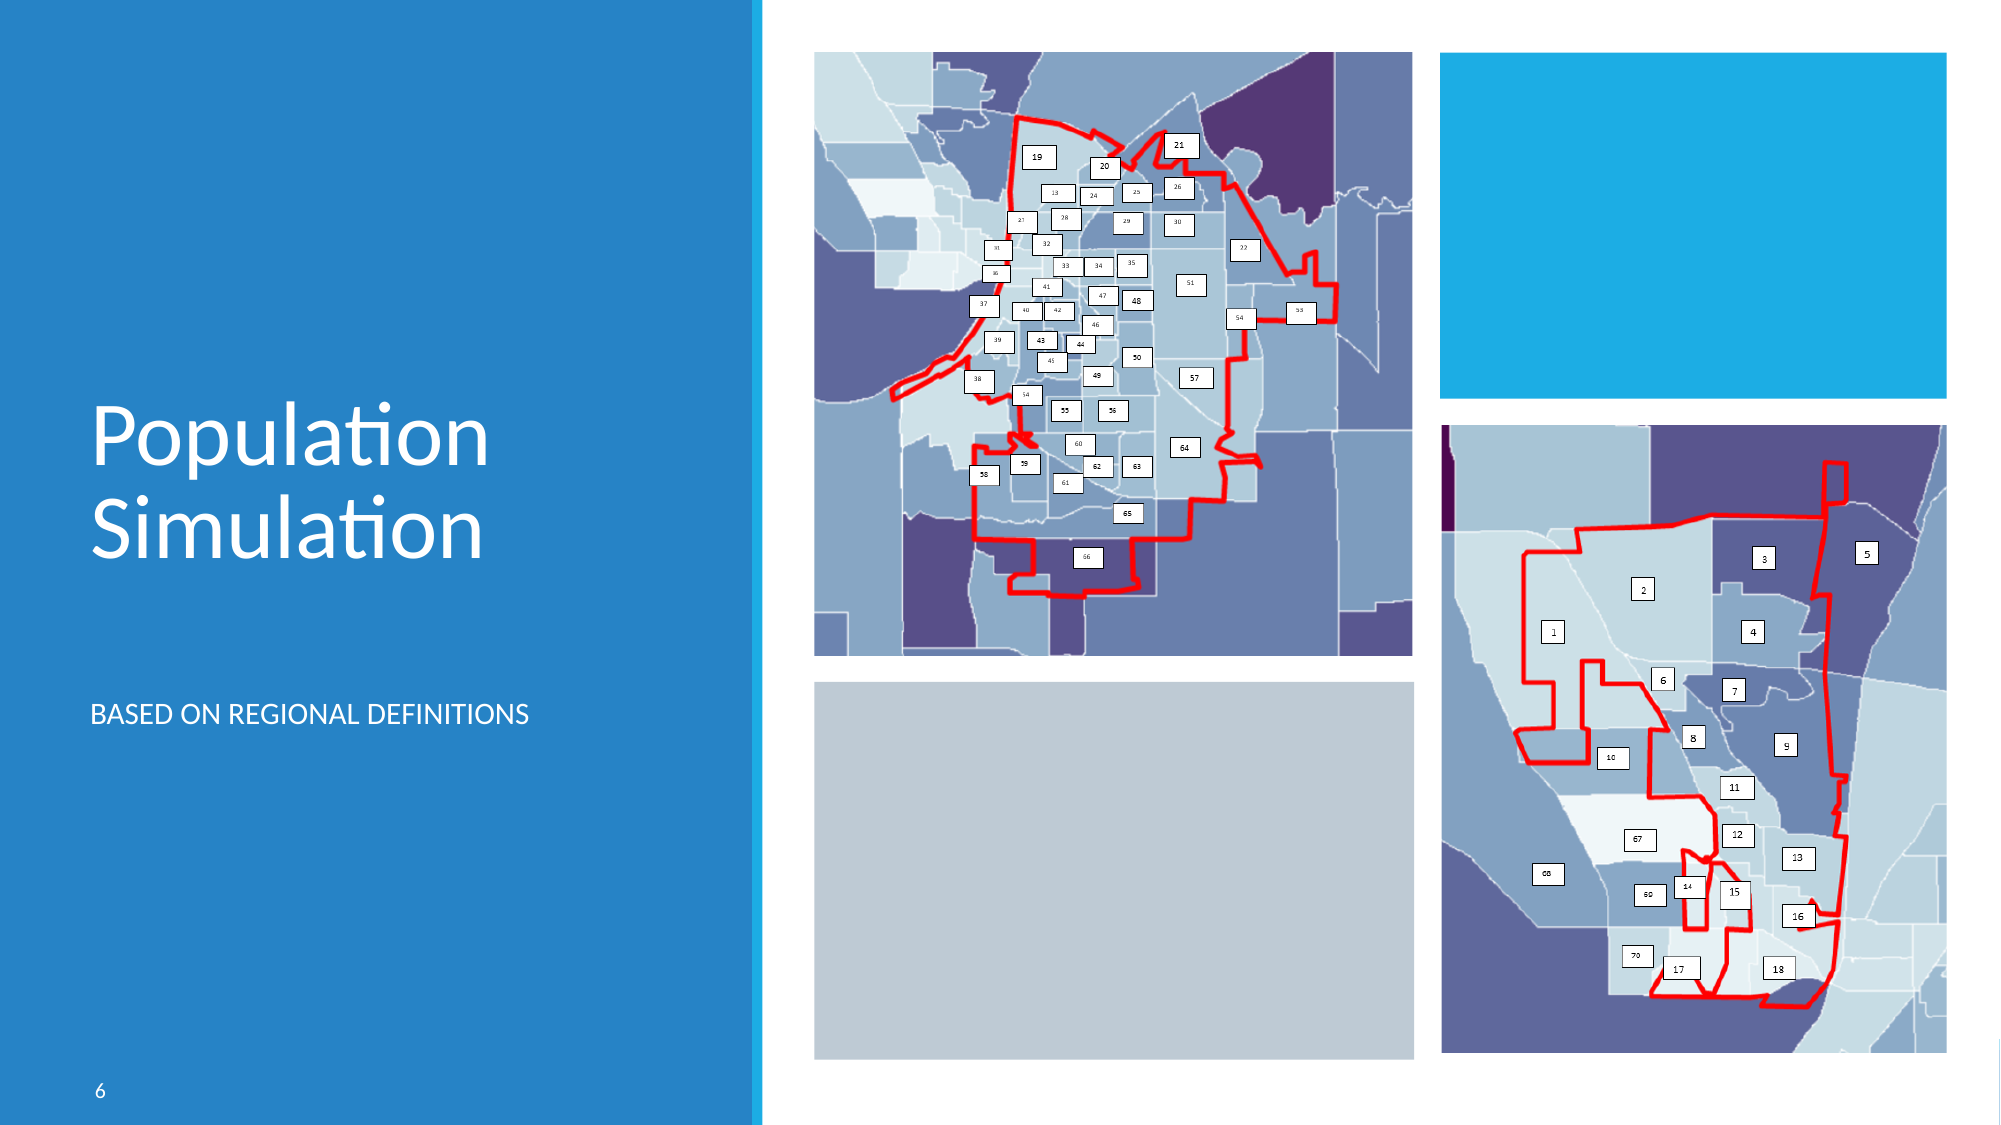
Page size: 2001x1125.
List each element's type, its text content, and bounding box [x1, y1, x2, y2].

list BASED ON REGIONAL DEFINITIONS [75, 586, 676, 842]
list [1441, 424, 1947, 1055]
text_box [1440, 52, 1947, 399]
text_box [752, 724, 763, 1125]
text_box [752, 0, 763, 711]
text_box [814, 724, 1415, 1060]
slide_number ‹#› [79, 1059, 199, 1120]
title Population Simulation [75, 104, 676, 585]
text_box [763, 0, 2000, 1125]
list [814, 52, 1413, 656]
text_box [814, 681, 1415, 711]
text_box [0, 0, 752, 1125]
